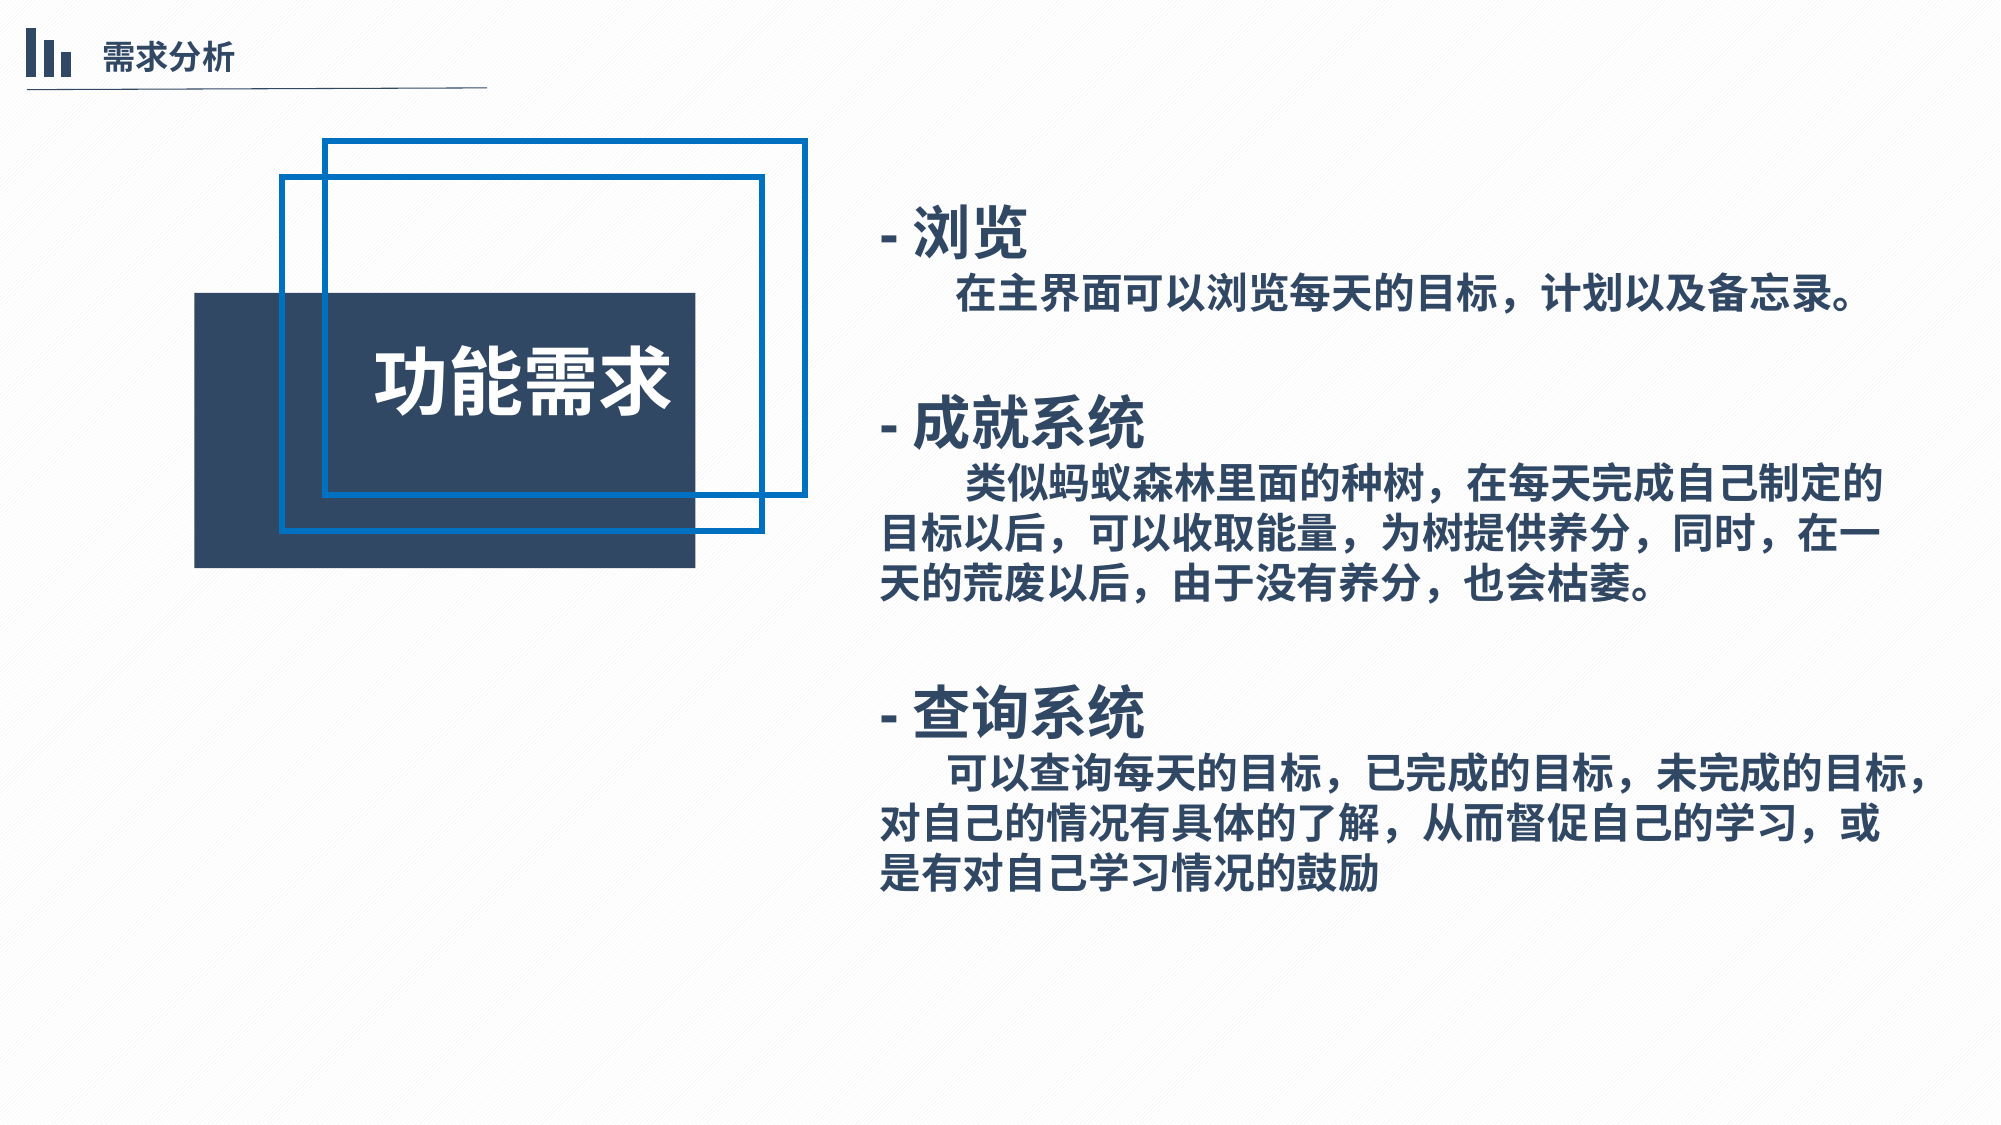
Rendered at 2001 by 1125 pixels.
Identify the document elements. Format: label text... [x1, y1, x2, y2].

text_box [26, 29, 488, 90]
text_box -浏览 在主界面可以浏览每天的目标，计划以及备忘录。 -成就系统 类似蚂蚁森林里面的种树，在每天完成自己制定的目标以后，可以收取能量，为树提供养分，同时，在一天的荒废以后，由于没有养分，也会枯萎。 -查询系统 可以查询每天的目标，已完成的目标，未完成的目标，对自己的情况有具体的了解，从而督促自己的学习，或是有对自己学习情况的鼓励 [864, 189, 1931, 904]
text_box [324, 140, 806, 496]
text_box [193, 292, 697, 569]
text_box [281, 176, 763, 532]
